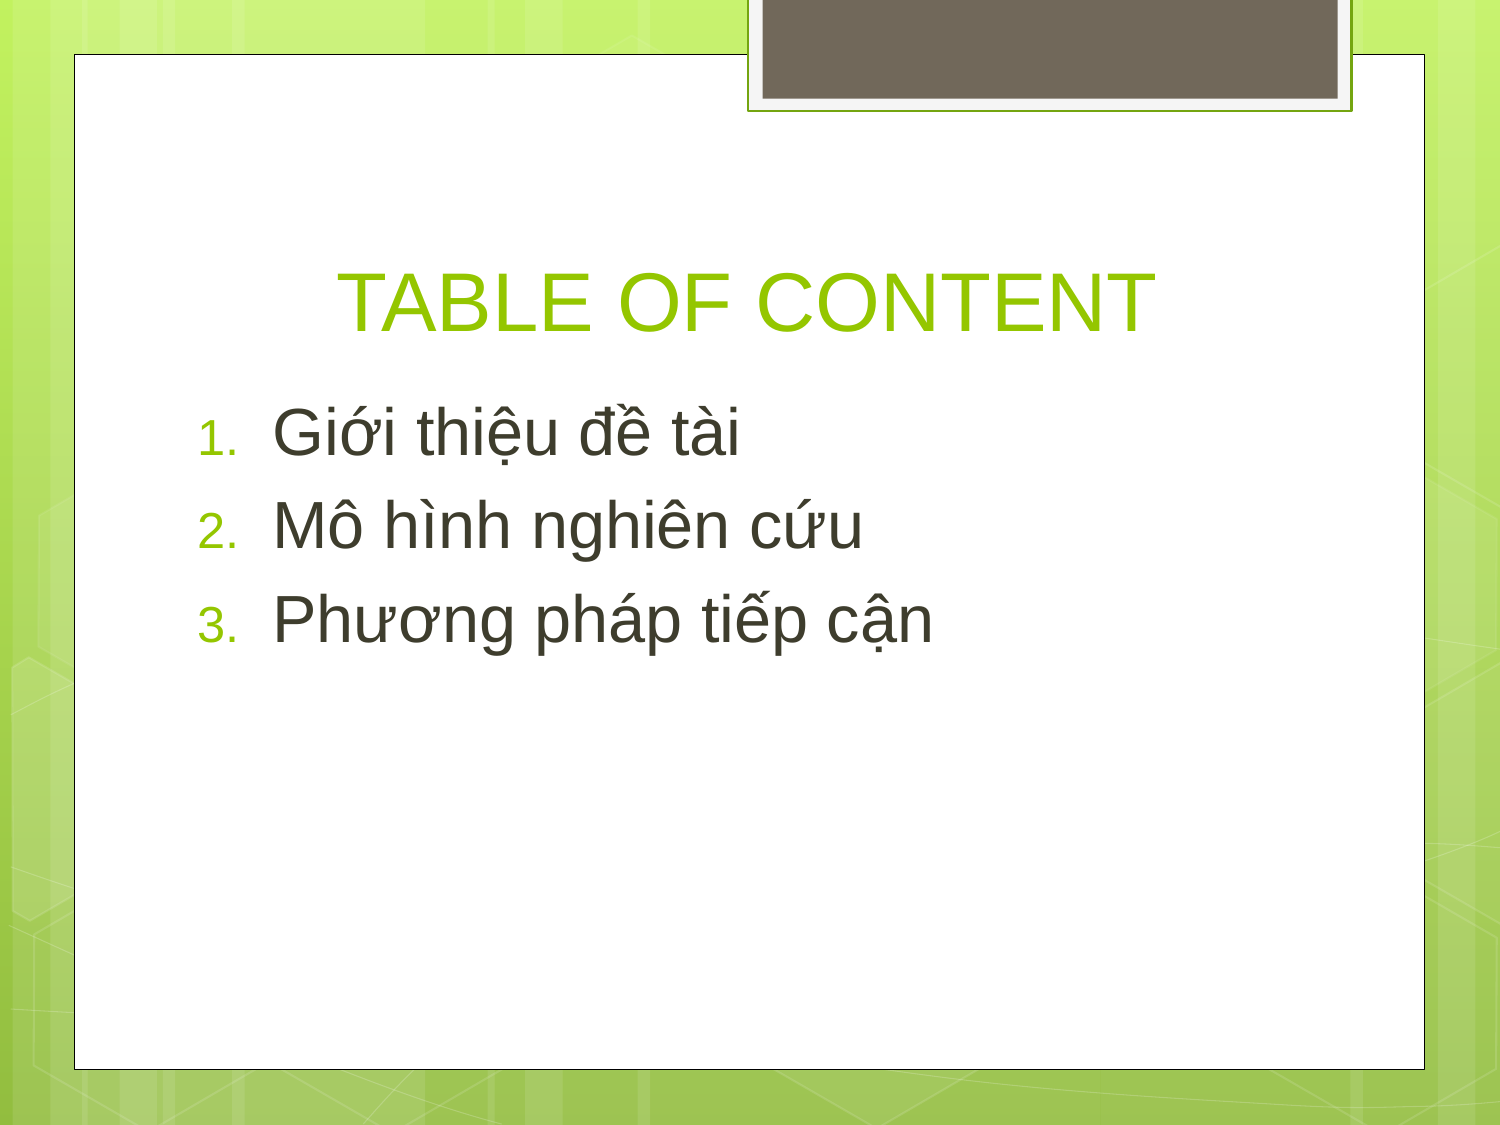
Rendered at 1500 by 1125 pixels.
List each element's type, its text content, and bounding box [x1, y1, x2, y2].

title TABLE OF CONTENT [171, 168, 1324, 357]
list Giới thiệu đề tài Mô hình nghiên cứu Phương pháp tiếp cận [171, 381, 1283, 957]
